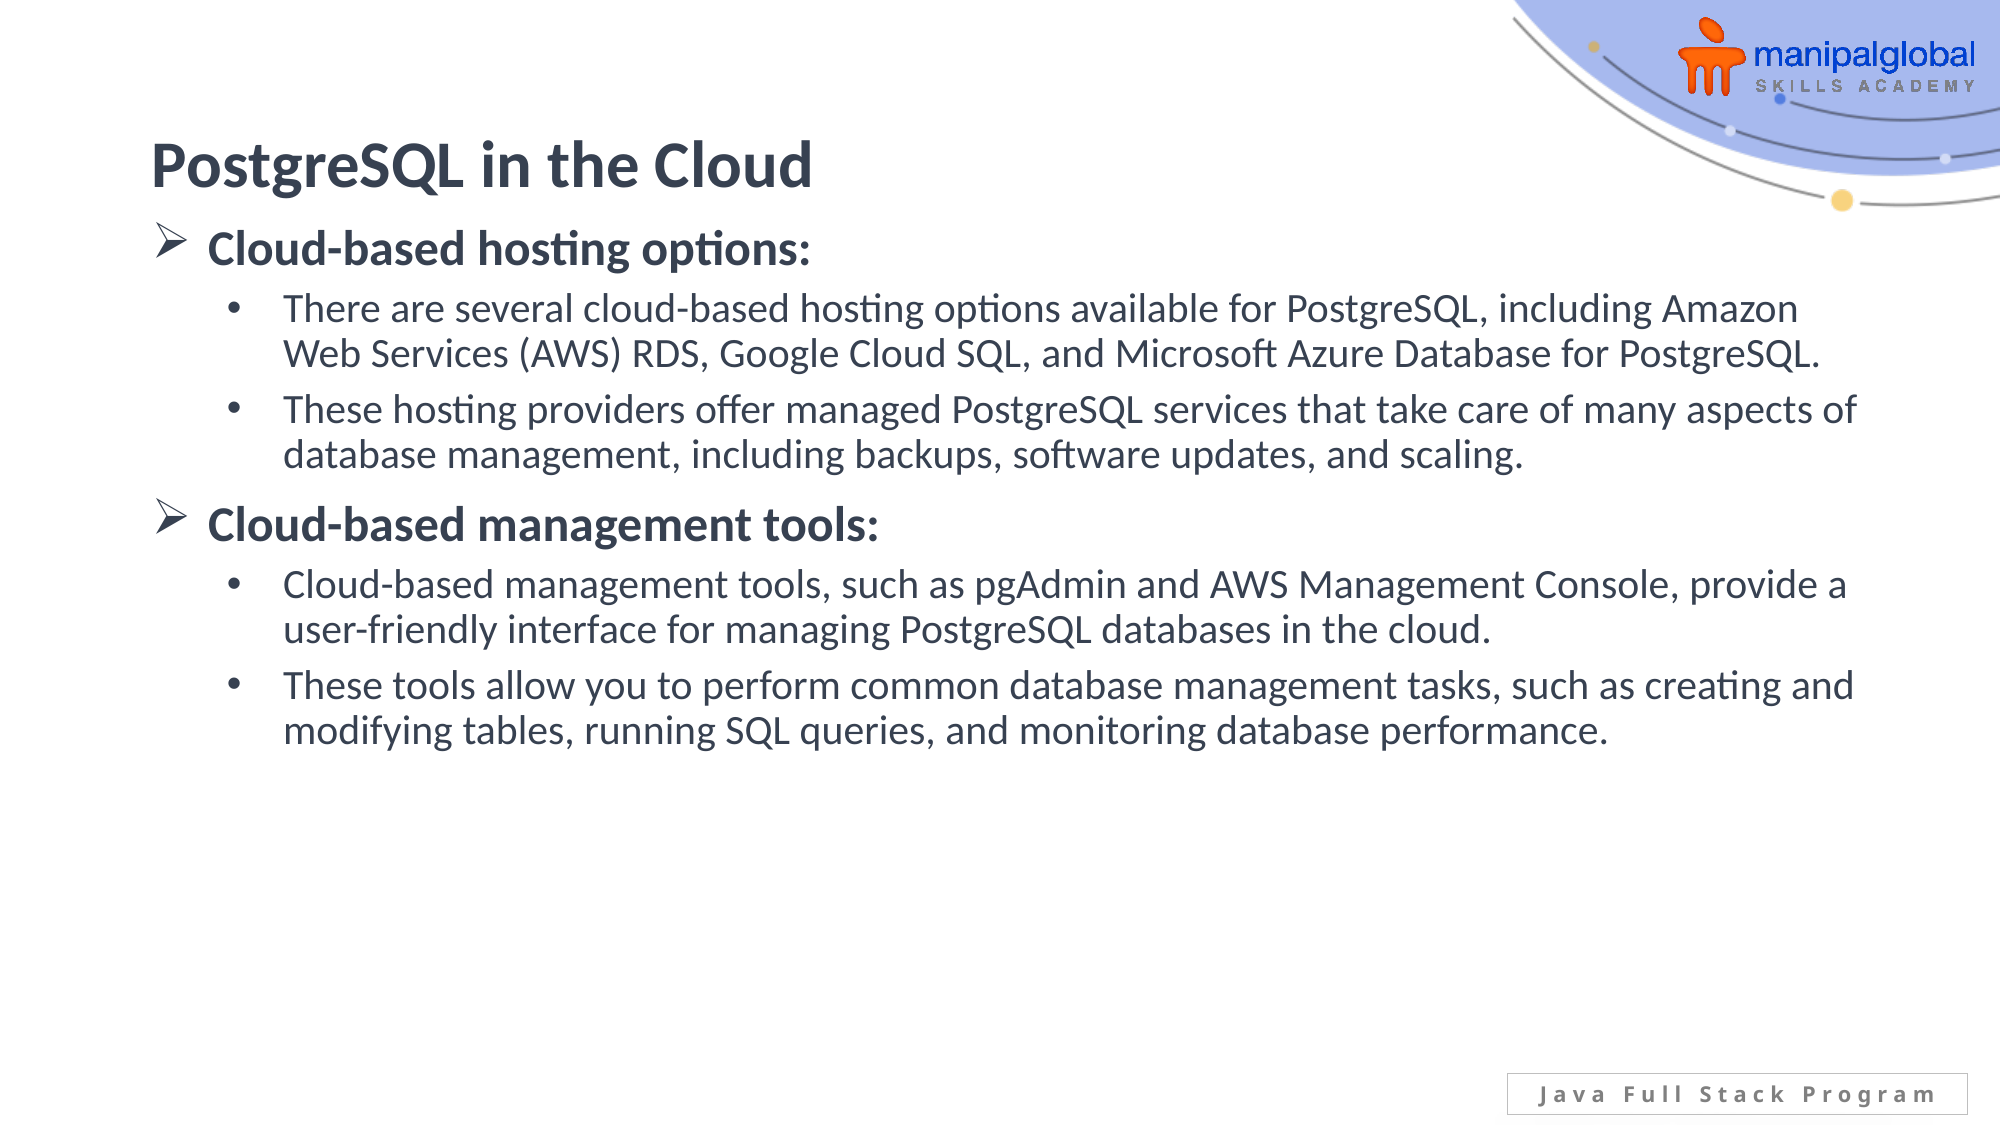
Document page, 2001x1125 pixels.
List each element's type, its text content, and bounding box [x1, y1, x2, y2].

text_box Java Full Stack Program [1507, 1073, 1968, 1115]
picture [0, 0, 2000, 1125]
subtitle PostgreSQL in the Cloud Cloud-based hosting options: There are several cloud-based hosting options available for PostgreSQL, including Amazon Web Services (AWS) RDS, Google Cloud SQL, and Microsoft Azure Database for PostgreSQL. These hosting providers offer managed PostgreSQL services that take care of many aspects of database management, including backups, software updates, and scaling. Cloud-based management tools: Cloud-based management tools, such as pgAdmin and AWS Management Console, provide a user-friendly interface for managing PostgreSQL databases in the cloud. These tools allow you to perform common database management tasks, such as creating and modifying tables, running SQL queries, and monitoring database performance. [136, 122, 1877, 1018]
